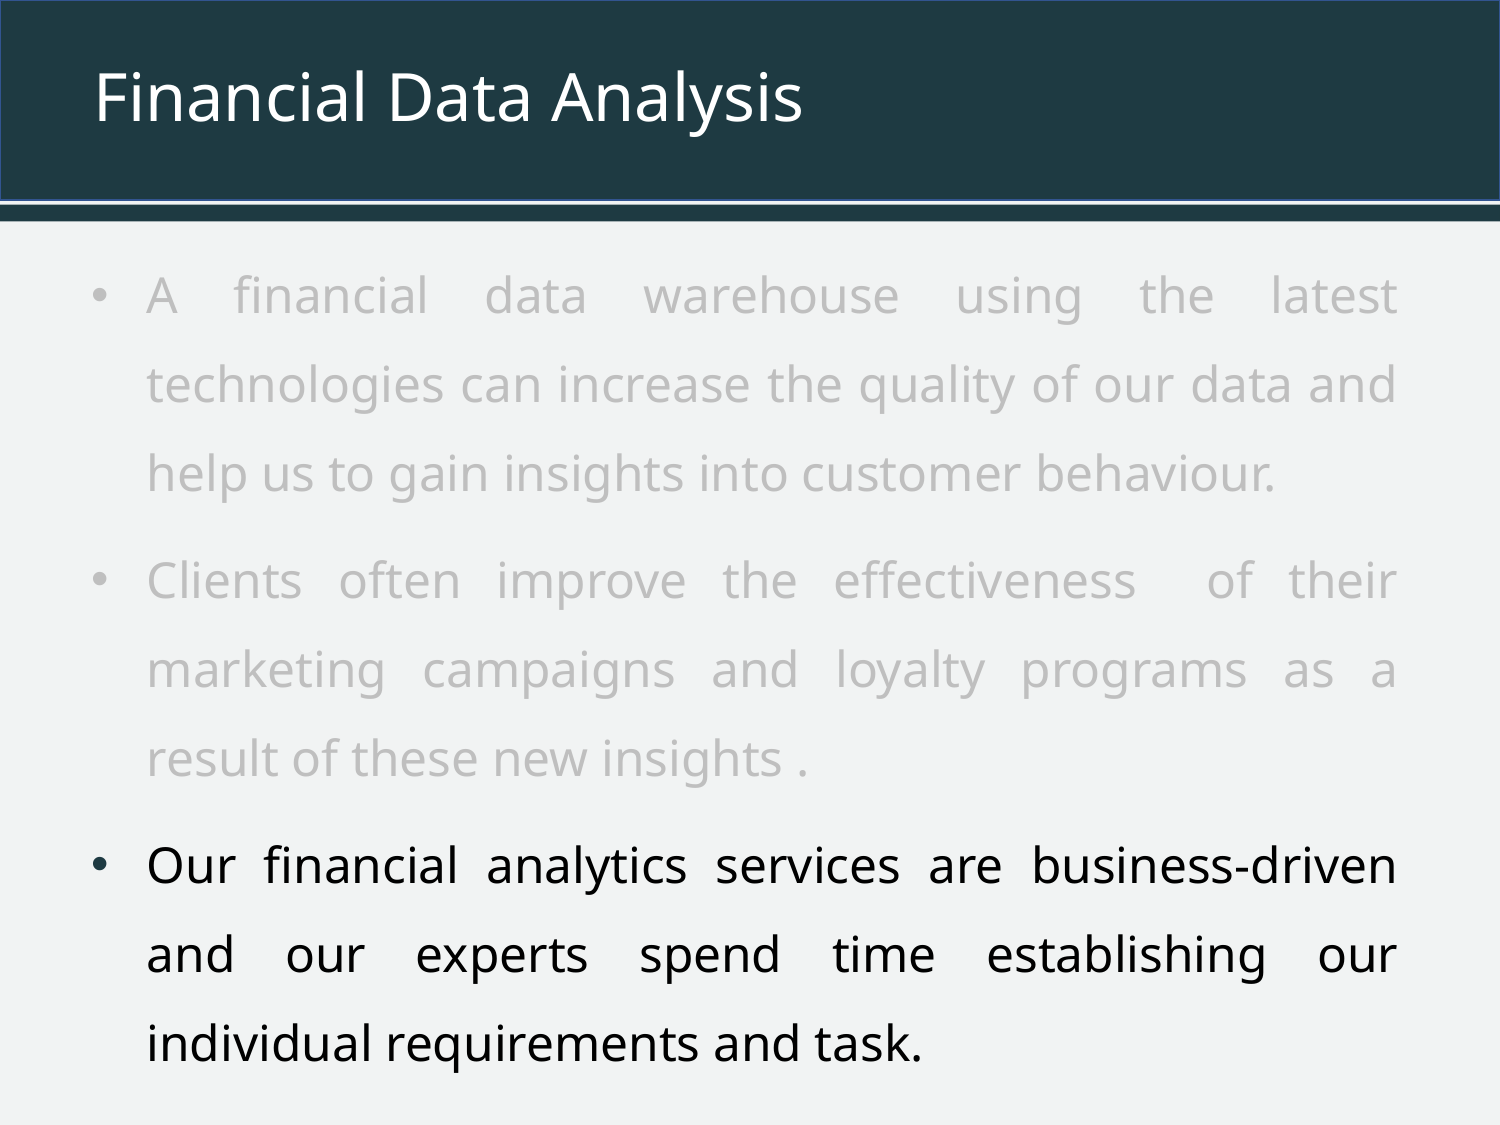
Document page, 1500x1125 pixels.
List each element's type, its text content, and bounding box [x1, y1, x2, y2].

title Financial Data Analysis [78, 0, 1500, 200]
list A financial data warehouse using the latest technologies can increase the quality of our data and help us to gain insights into customer behaviour. Clients often improve the effectiveness of their marketing campaigns and loyalty programs as a result of these new insights . Our financial analytics services are business-driven and our experts spend time establishing our individual requirements and task. [76, 227, 1429, 1098]
